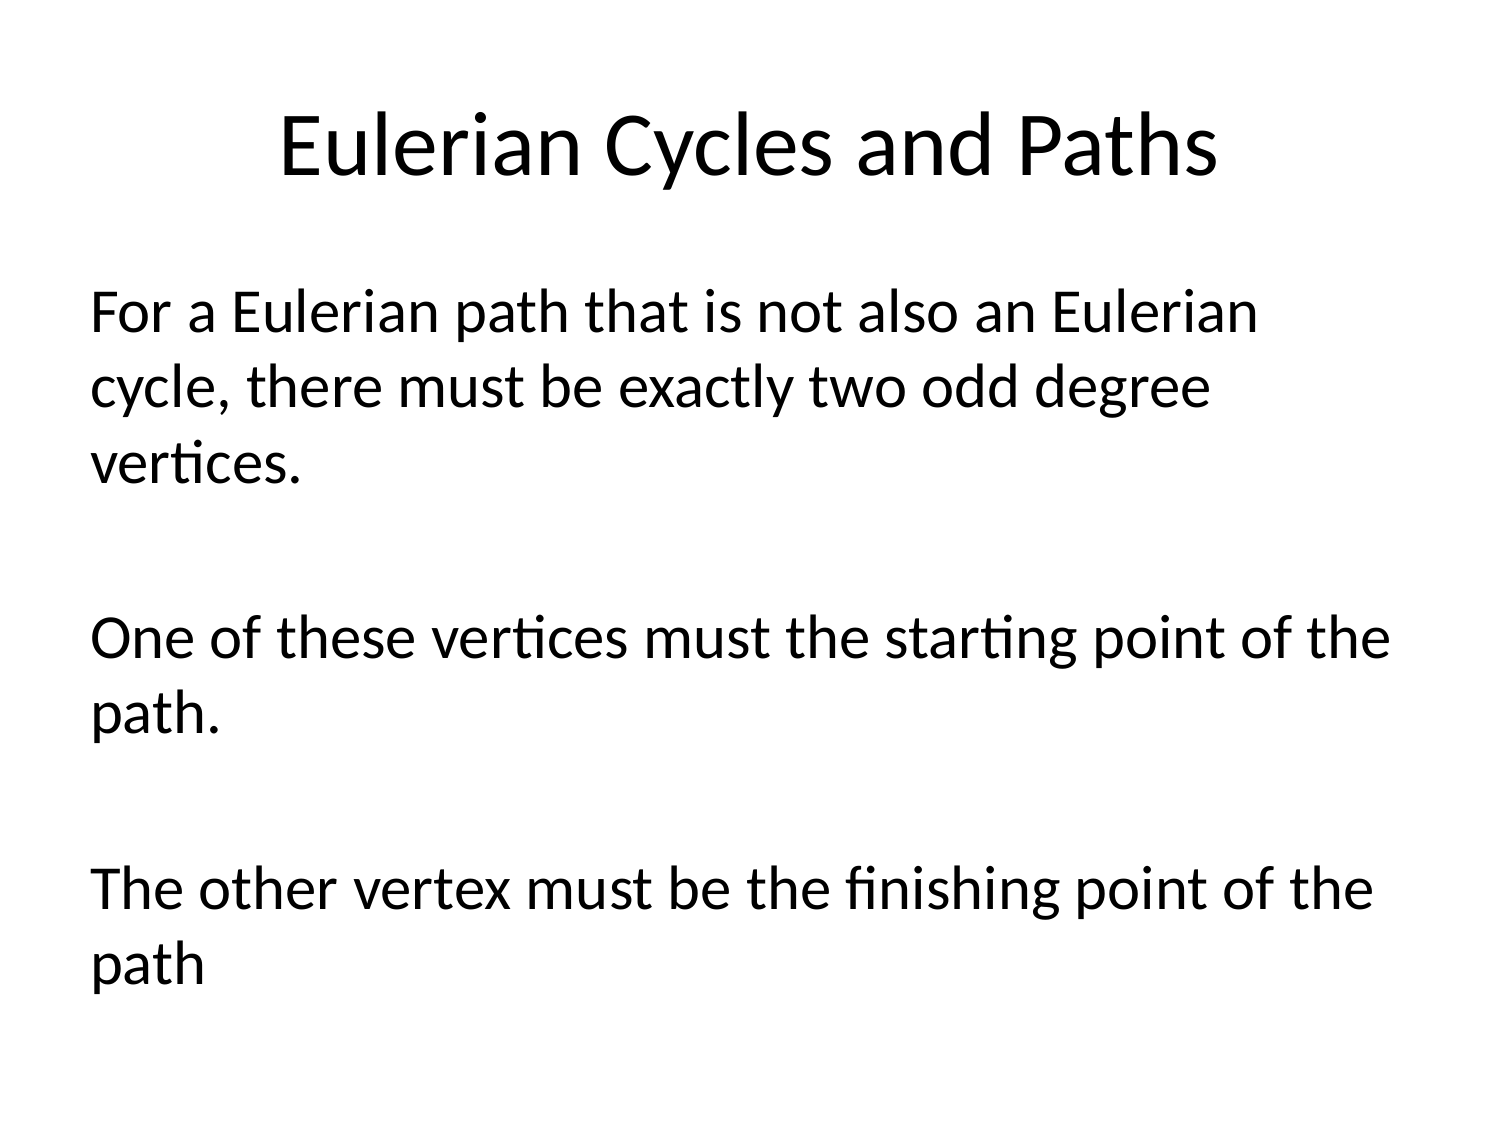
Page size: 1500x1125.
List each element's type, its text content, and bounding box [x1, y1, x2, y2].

title Eulerian Cycles and Paths [75, 45, 1425, 233]
list For a Eulerian path that is not also an Eulerian cycle, there must be exactly two odd degree vertices. One of these vertices must the starting point of the path. The other vertex must be the finishing point of the path [75, 262, 1425, 1005]
